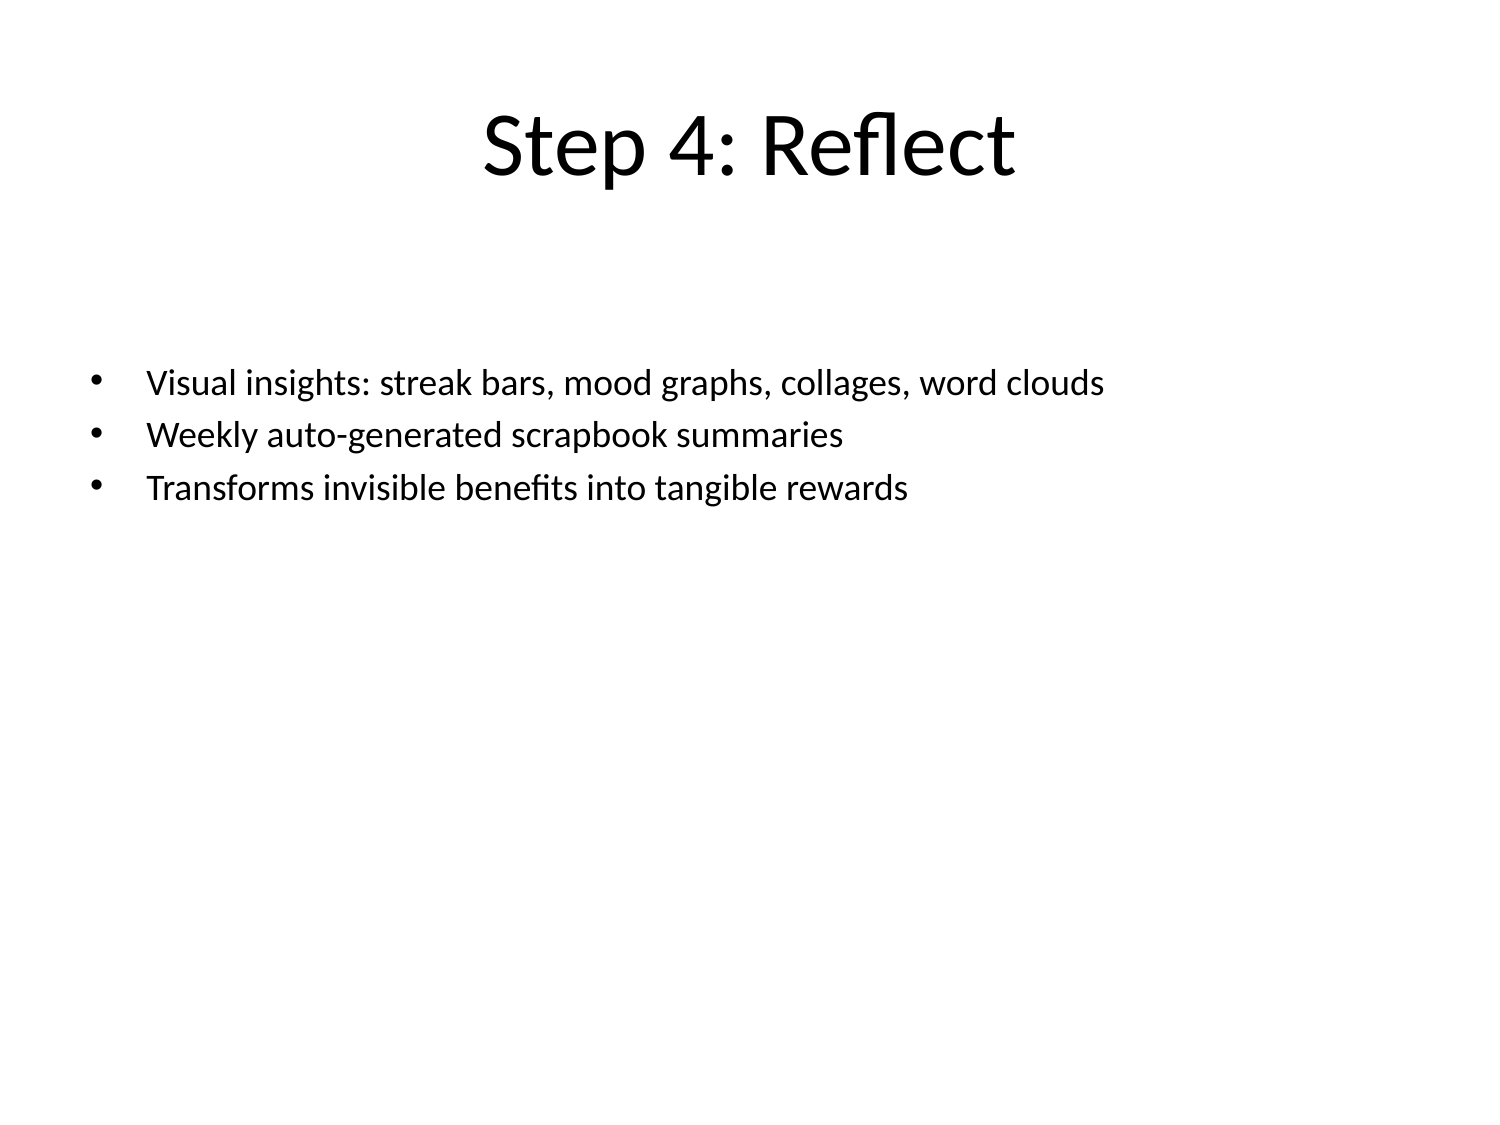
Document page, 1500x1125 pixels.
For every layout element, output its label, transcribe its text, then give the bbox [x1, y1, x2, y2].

title Step 4: Reflect [75, 45, 1425, 233]
list Visual insights: streak bars, mood graphs, collages, word clouds Weekly auto-generated scrapbook summaries Transforms invisible benefits into tangible rewards [75, 262, 1425, 1005]
